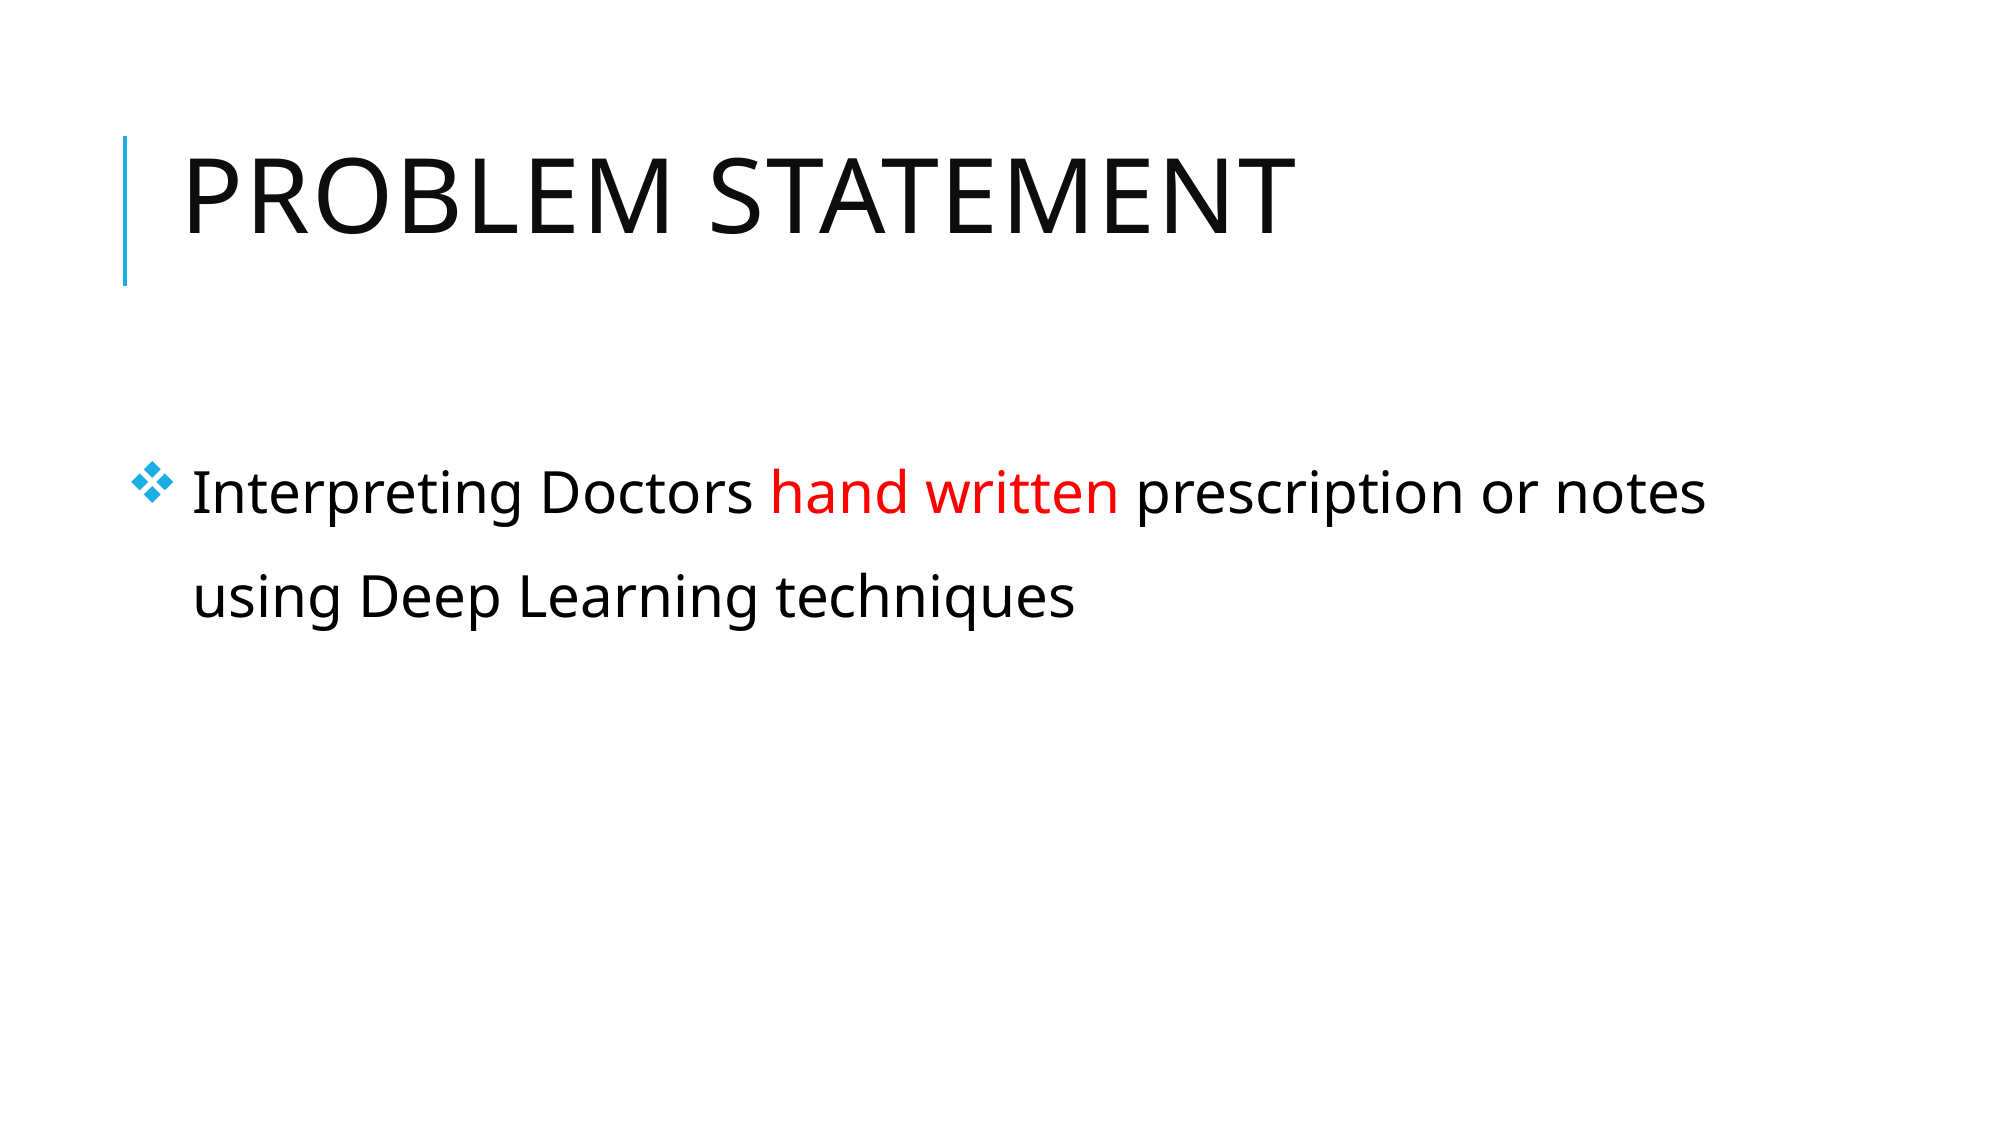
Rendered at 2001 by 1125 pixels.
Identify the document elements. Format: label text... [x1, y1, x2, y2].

list Interpreting Doctors hand written prescription or notes using Deep Learning techniques [118, 412, 1781, 725]
title Problem Statement [165, 110, 1761, 298]
